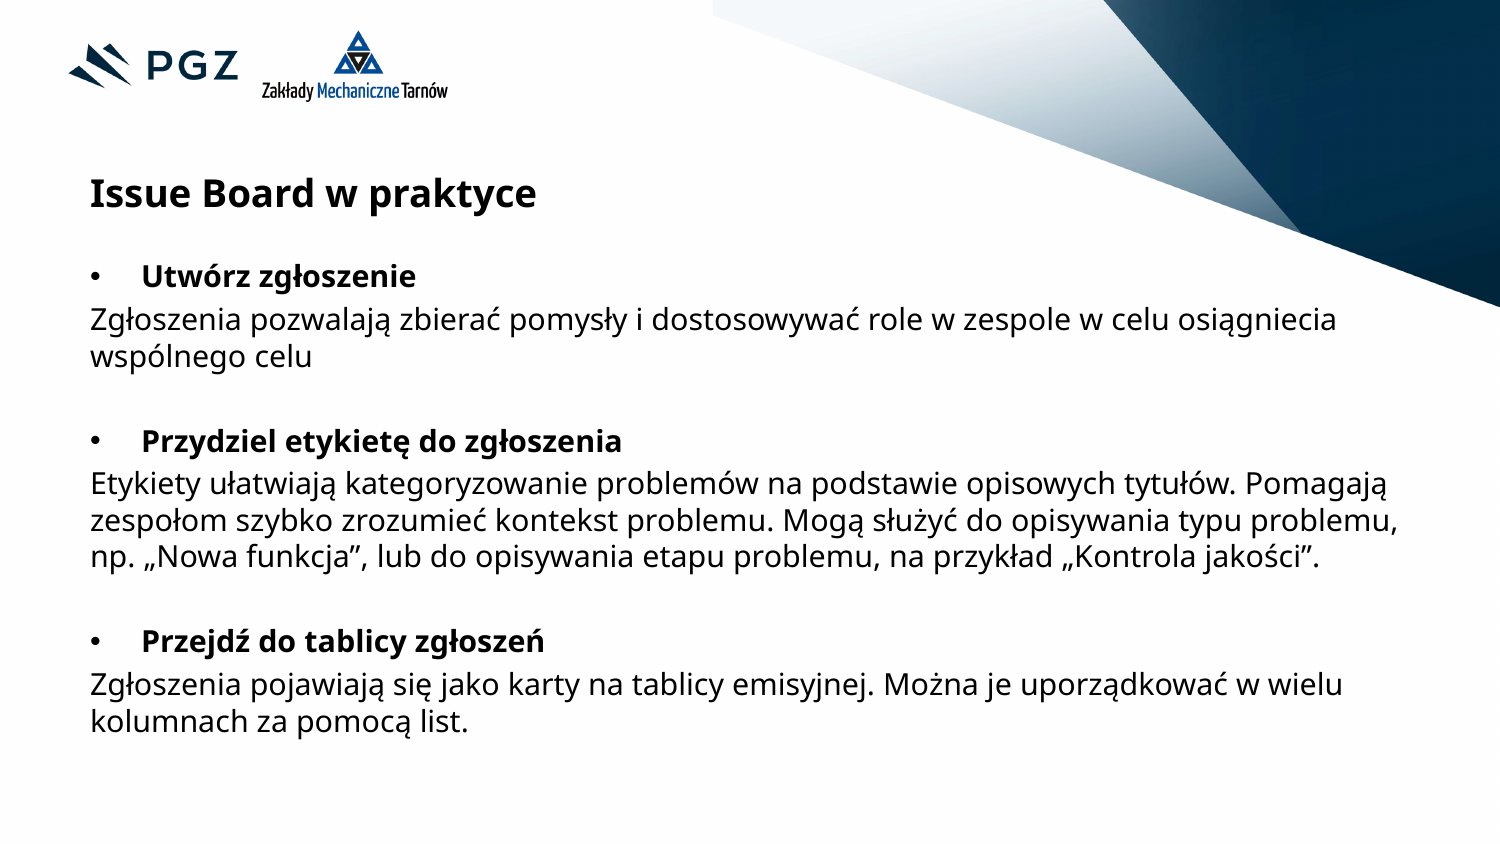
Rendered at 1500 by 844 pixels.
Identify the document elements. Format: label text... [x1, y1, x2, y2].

picture [0, 0, 1500, 844]
list Issue Board w praktyce Utwórz zgłoszenie Zgłoszenia pozwalają zbierać pomysły i dostosowywać role w zespole w celu osiągniecia wspólnego celu Przydziel etykietę do zgłoszenia Etykiety ułatwiają kategoryzowanie problemów na podstawie opisowych tytułów. Pomagają zespołom szybko zrozumieć kontekst problemu. Mogą służyć do opisywania typu problemu, np. „Nowa funkcja”, lub do opisywania etapu problemu, na przykład „Kontrola jakości”. Przejdź do tablicy zgłoszeń Zgłoszenia pojawiają się jako karty na tablicy emisyjnej. Można je uporządkować w wielu kolumnach za pomocą list. [75, 161, 1425, 754]
